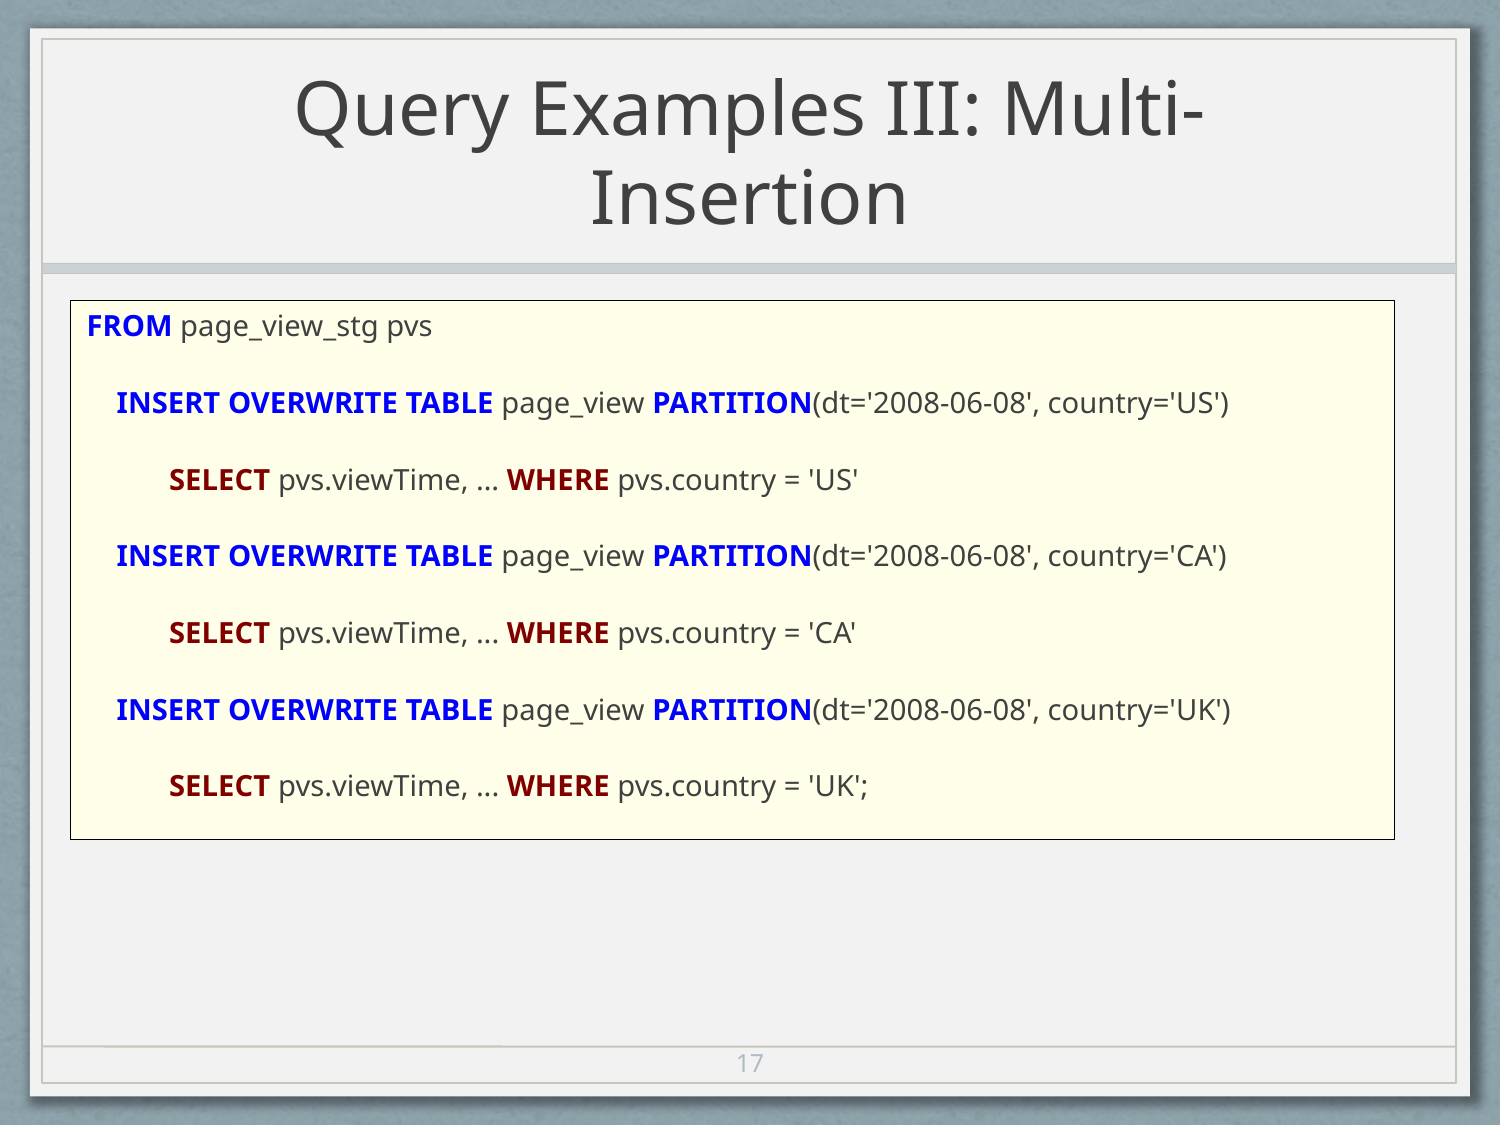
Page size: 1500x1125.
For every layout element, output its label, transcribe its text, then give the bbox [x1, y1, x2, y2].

list FROM page_view_stg pvs INSERT OVERWRITE TABLE page_view PARTITION(dt='2008-06-08', country='US') SELECT pvs.viewTime, … WHERE pvs.country = 'US' INSERT OVERWRITE TABLE page_view PARTITION(dt='2008-06-08', country='CA') SELECT pvs.viewTime, ... WHERE pvs.country = 'CA' INSERT OVERWRITE TABLE page_view PARTITION(dt='2008-06-08', country='UK') SELECT pvs.viewTime, ... WHERE pvs.country = 'UK'; [70, 300, 1395, 840]
slide_number 17 [687, 1042, 813, 1088]
title Query Examples III: Multi-Insertion [147, 40, 1353, 260]
